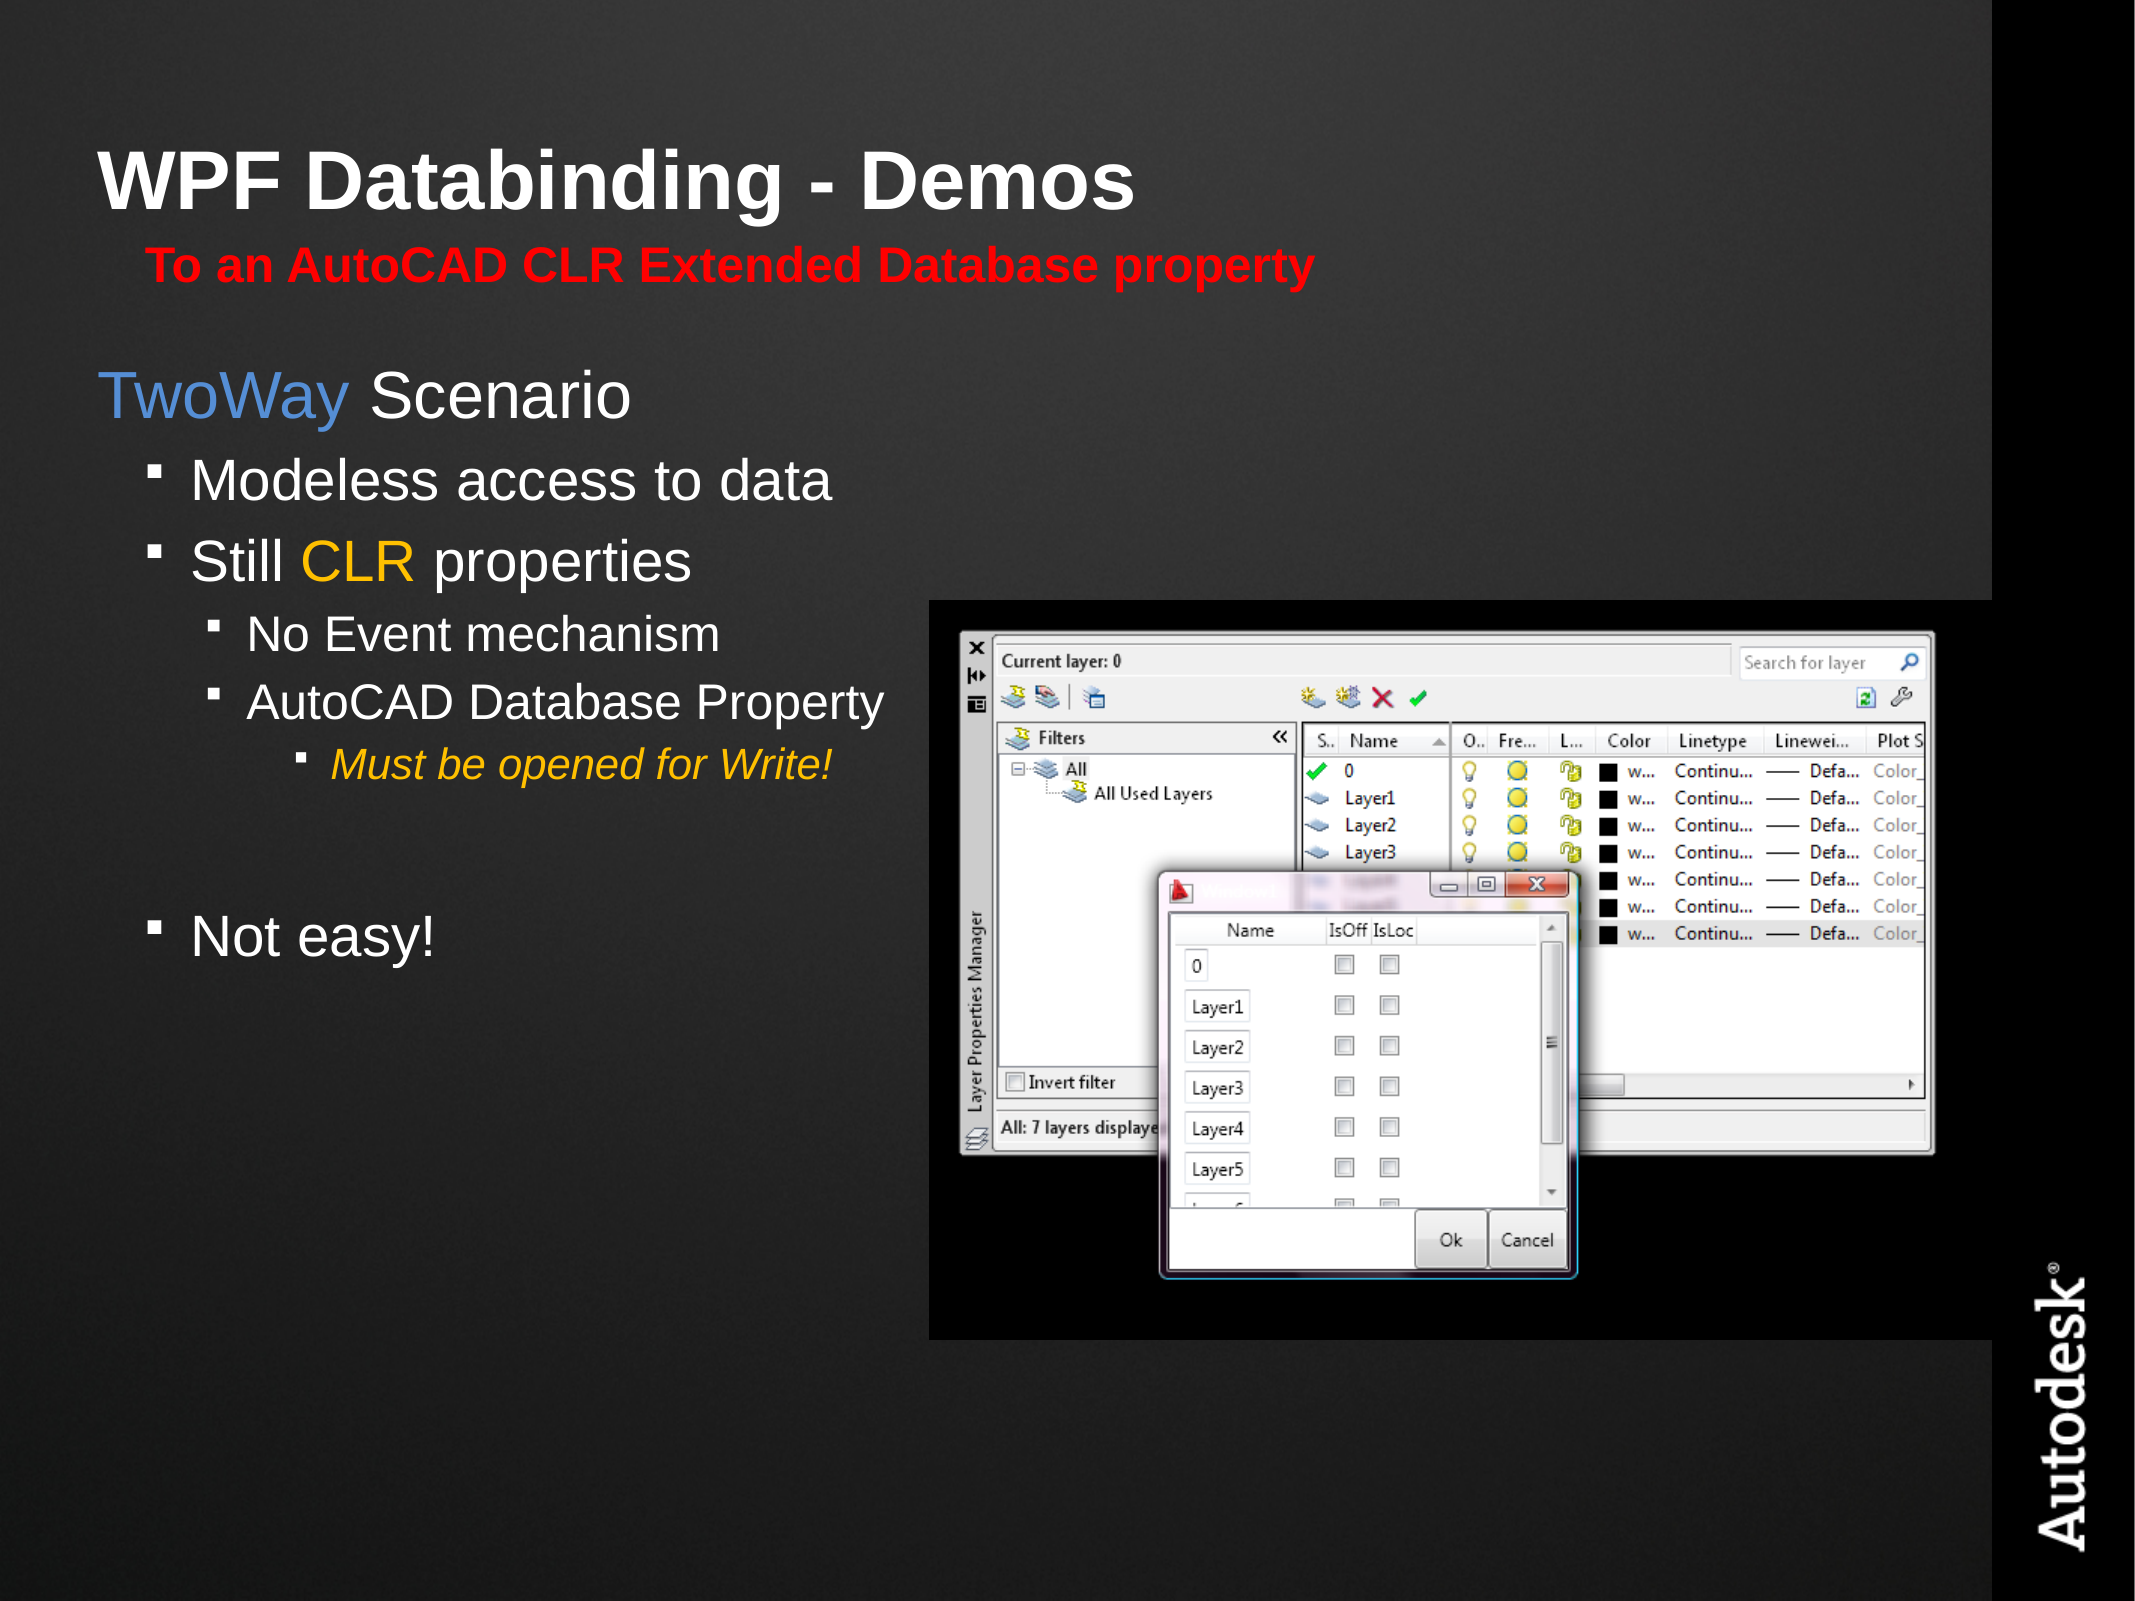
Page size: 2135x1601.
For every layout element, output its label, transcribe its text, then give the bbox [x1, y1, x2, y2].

title WPF Databinding - Demos [96, 59, 2028, 293]
text_box To an AutoCAD CLR Extended Database property [130, 225, 1480, 300]
list TwoWay Scenario Modeless access to data Still CLR properties No Event mechanism AutoCAD Database Property Must be opened for Write! Not easy! [96, 351, 2028, 614]
picture [0, 0, 2135, 1601]
